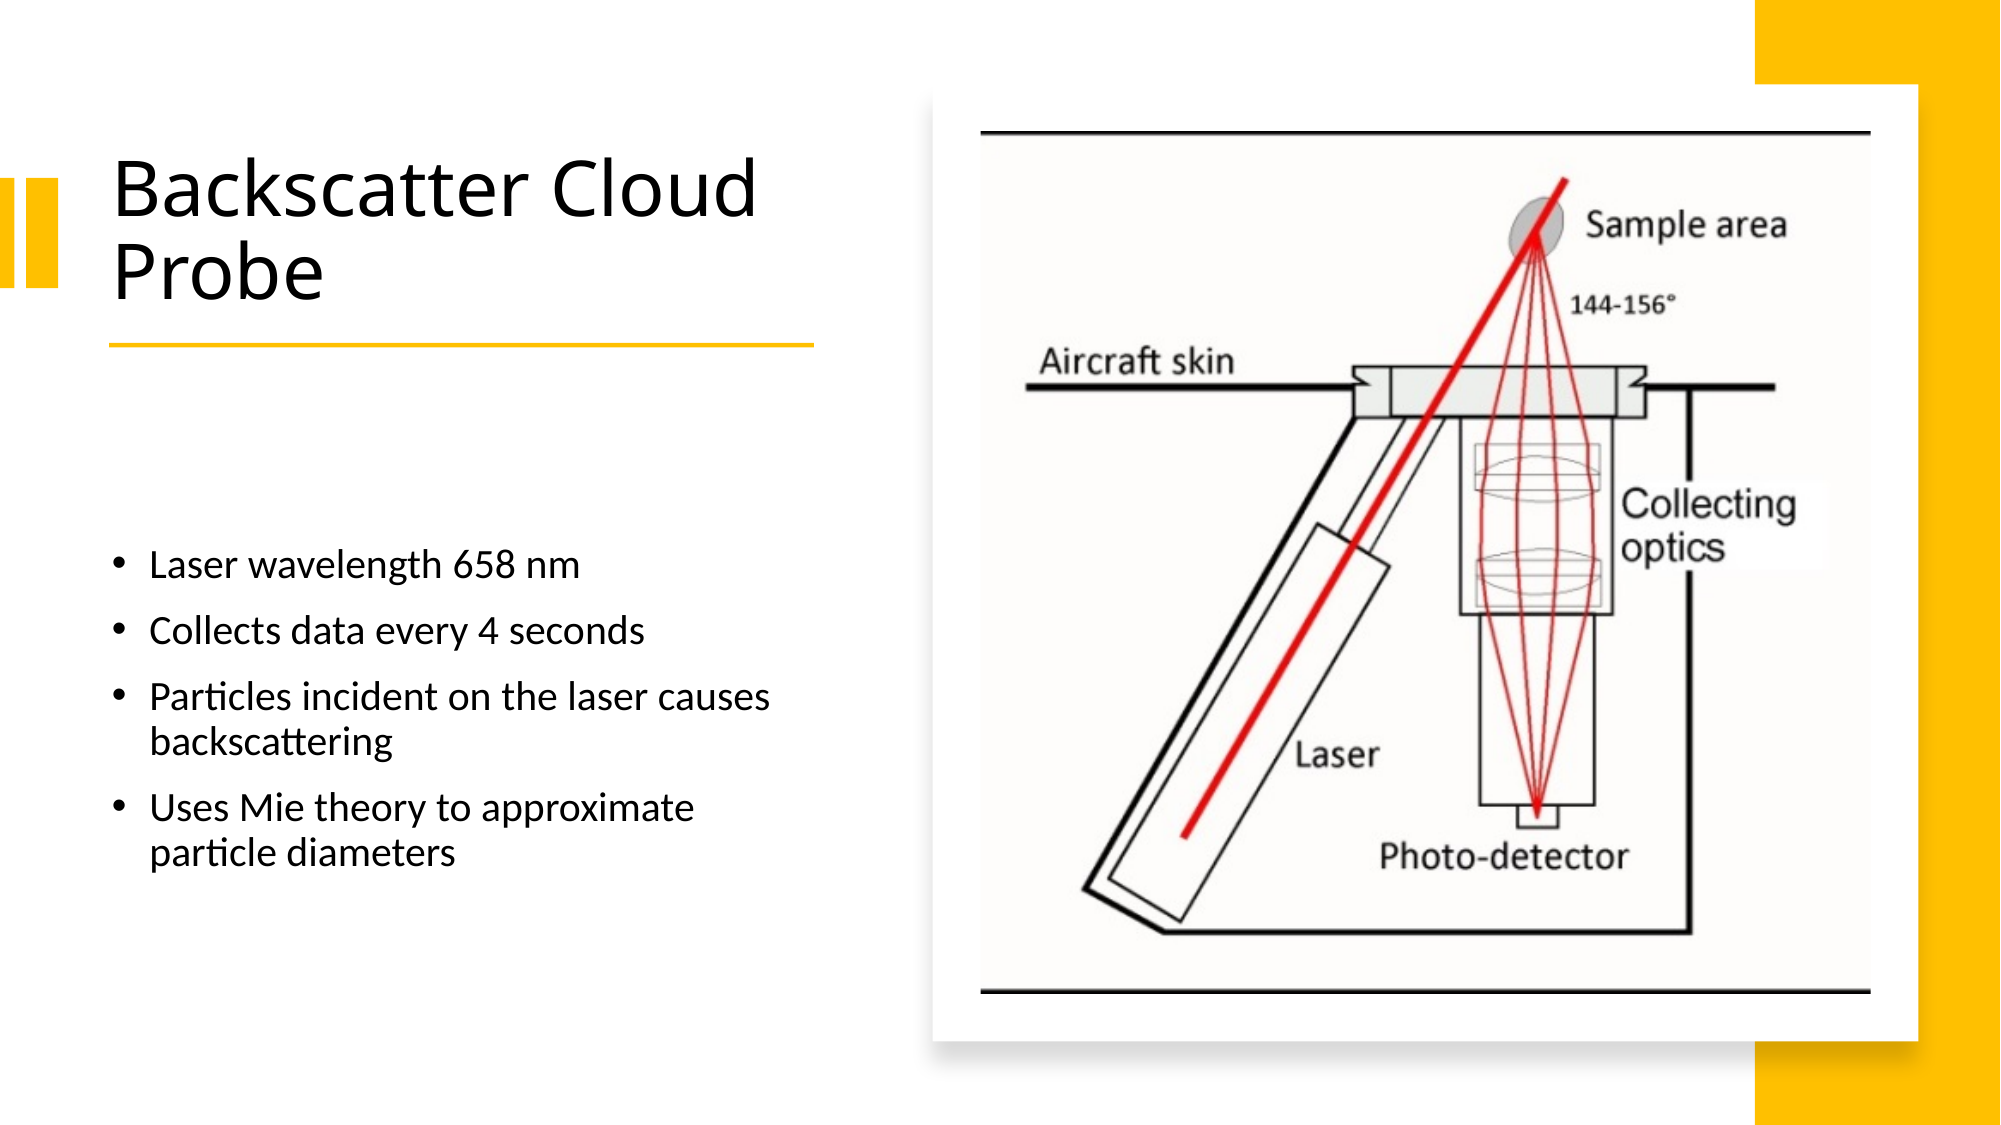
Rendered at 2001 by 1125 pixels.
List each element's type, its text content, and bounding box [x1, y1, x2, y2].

text_box [0, 0, 1754, 1125]
list Laser wavelength 658 nm Collects data every 4 seconds Particles incident on the laser causes backscattering Uses Mie theory to approximate particle diameters [96, 382, 845, 1036]
title Backscatter Cloud Probe [96, 140, 845, 326]
text_box [1754, 0, 2000, 1125]
text_box [932, 83, 1919, 1042]
text_box [108, 342, 815, 348]
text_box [0, 177, 59, 289]
picture [980, 131, 1871, 994]
